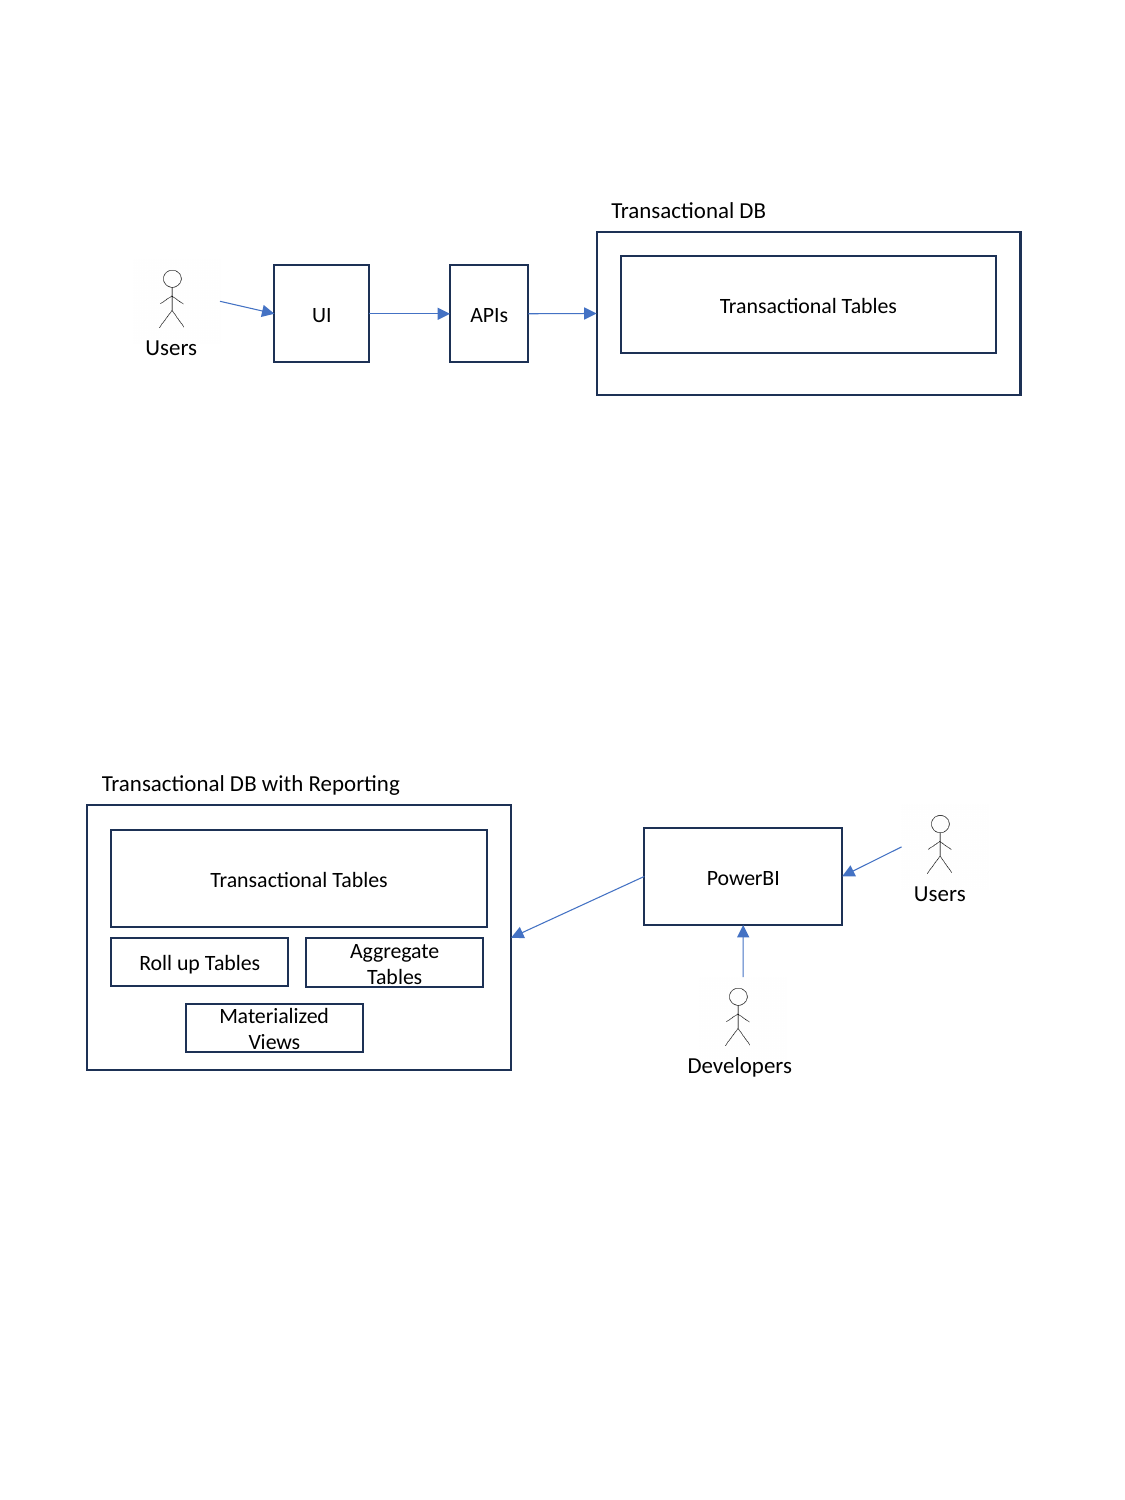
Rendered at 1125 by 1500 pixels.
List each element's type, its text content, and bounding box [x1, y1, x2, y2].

text_box [86, 804, 512, 1071]
text_box Aggregate Tables [305, 937, 484, 988]
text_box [842, 846, 902, 877]
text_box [596, 188, 1021, 396]
text_box UI [273, 264, 370, 363]
text_box PowerBI [643, 827, 843, 926]
text_box Roll up Tables [110, 937, 289, 987]
text_box Materialized Views [185, 1003, 364, 1053]
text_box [511, 876, 645, 938]
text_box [888, 804, 992, 914]
text_box APIs [449, 264, 529, 363]
text_box Transactional DB with Reporting [87, 761, 463, 804]
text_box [220, 301, 275, 314]
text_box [119, 259, 224, 369]
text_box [671, 977, 809, 1087]
